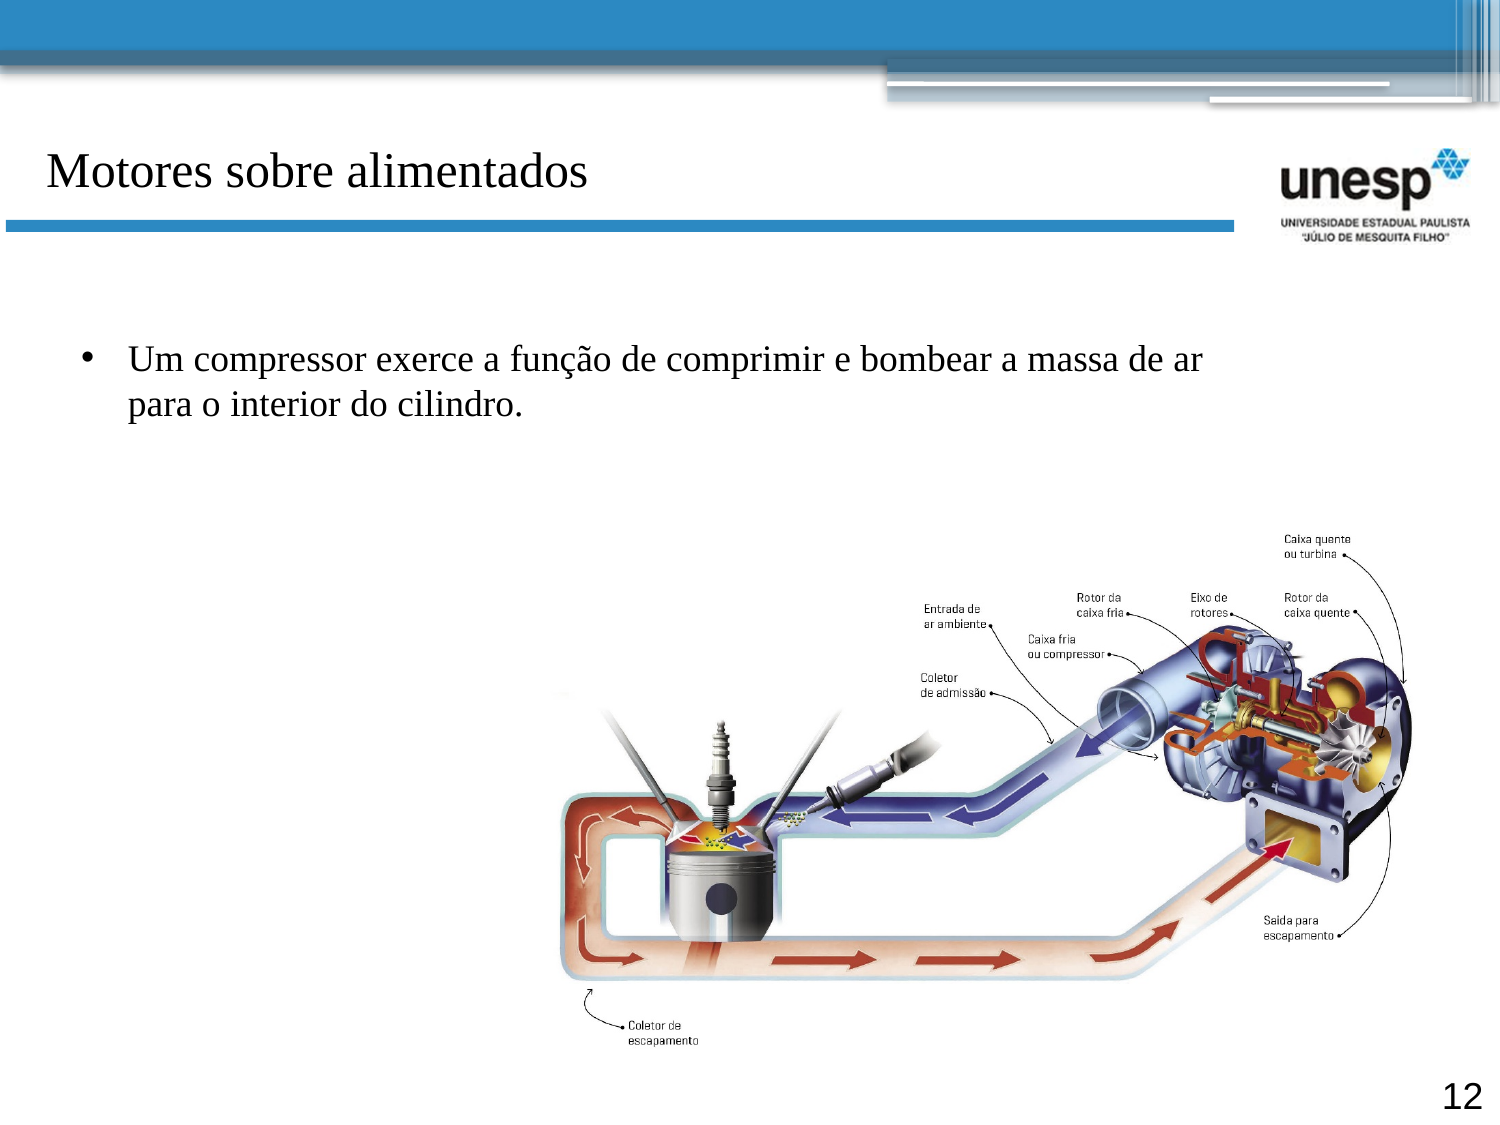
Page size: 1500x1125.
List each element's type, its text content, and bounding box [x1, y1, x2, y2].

text_box 12 [1427, 1064, 1500, 1125]
text_box Um compressor exerce a função de comprimir e bombear a massa de ar para o interior do cilindro. [66, 326, 1238, 431]
picture [1281, 148, 1471, 245]
text_box Motores sobre alimentados [31, 130, 605, 206]
picture [525, 426, 1437, 1111]
